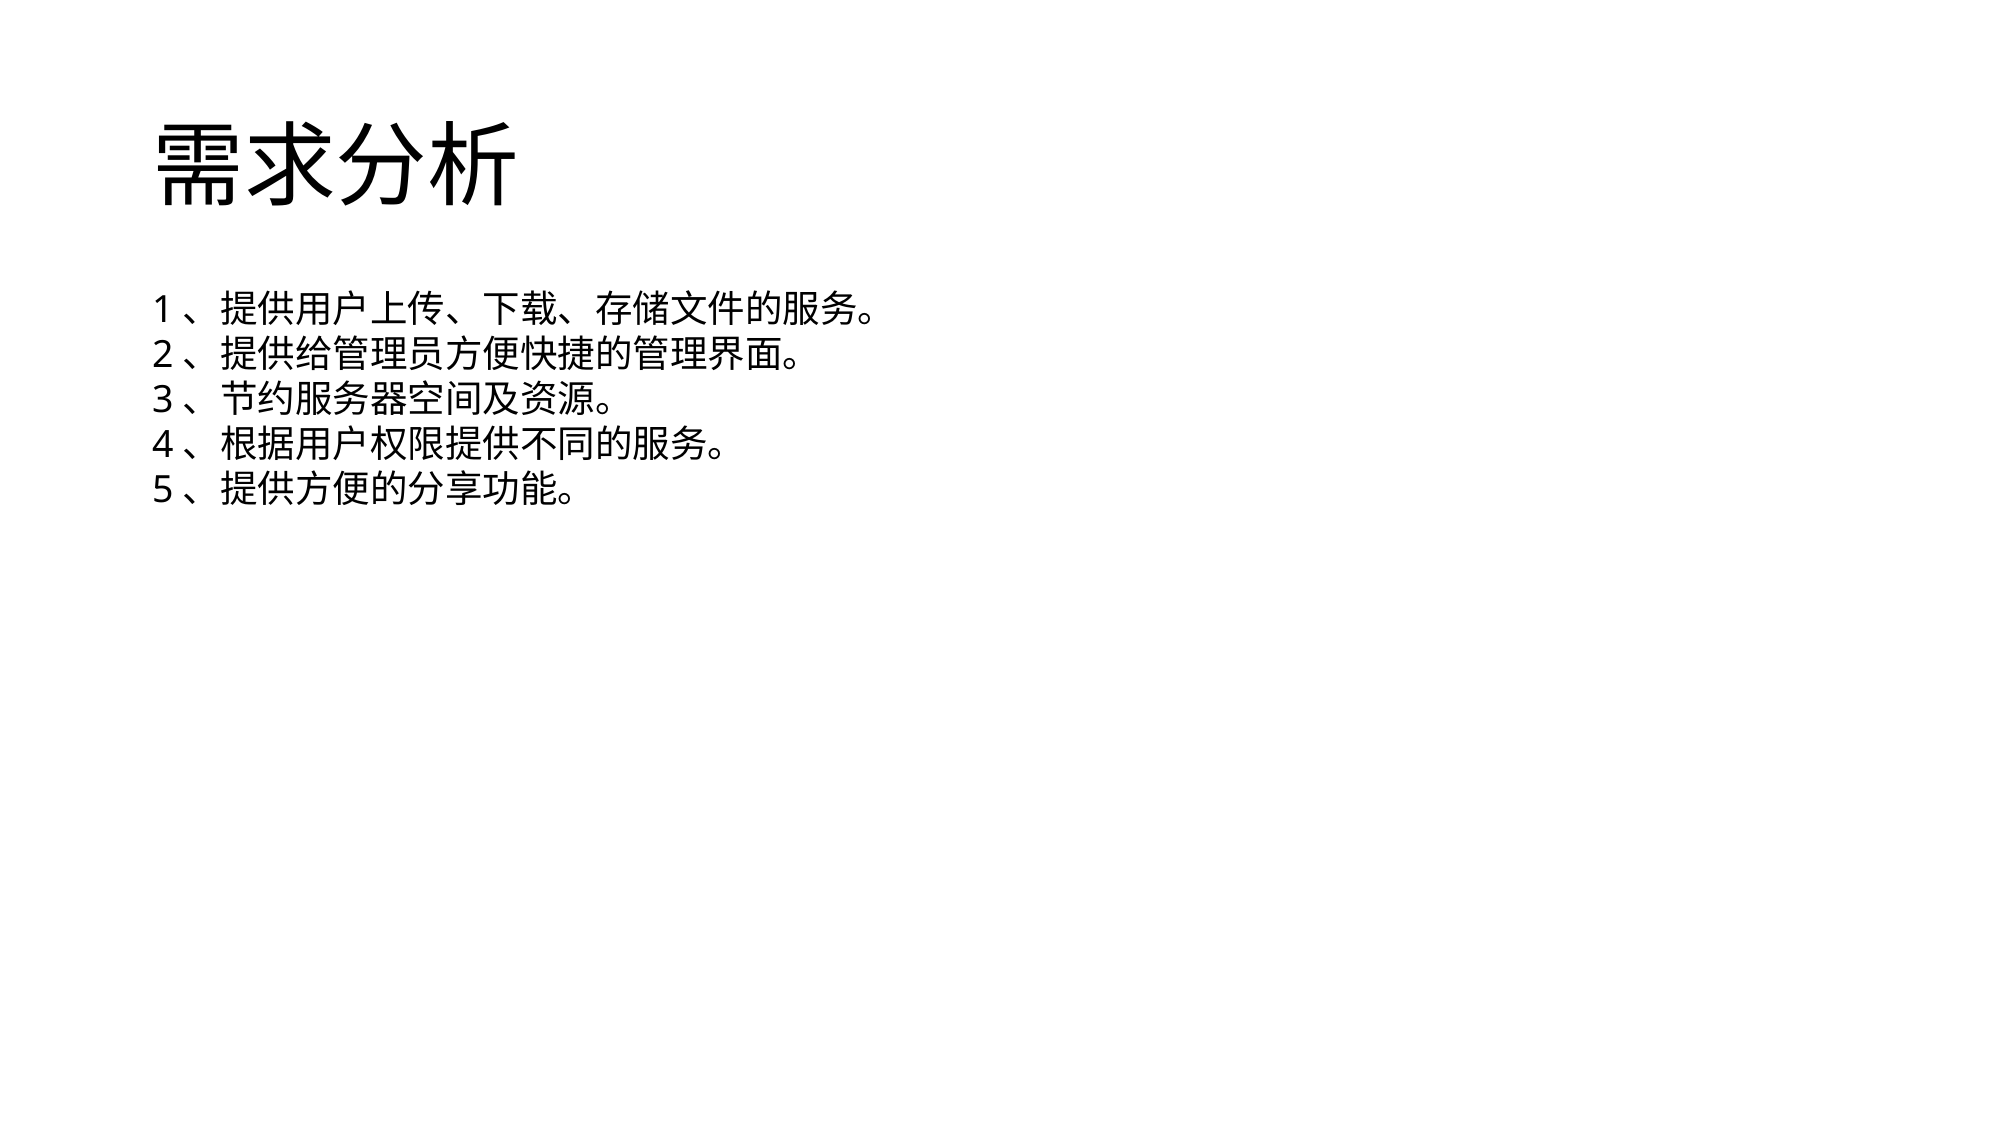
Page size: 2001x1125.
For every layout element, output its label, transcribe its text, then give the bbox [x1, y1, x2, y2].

title 需求分析 [137, 59, 1863, 277]
text_box 1、提供用户上传、下载、存储文件的服务。 2、提供给管理员方便快捷的管理界面。 3、节约服务器空间及资源。 4、根据用户权限提供不同的服务。 5、提供方便的分享功能。 [137, 277, 1863, 517]
